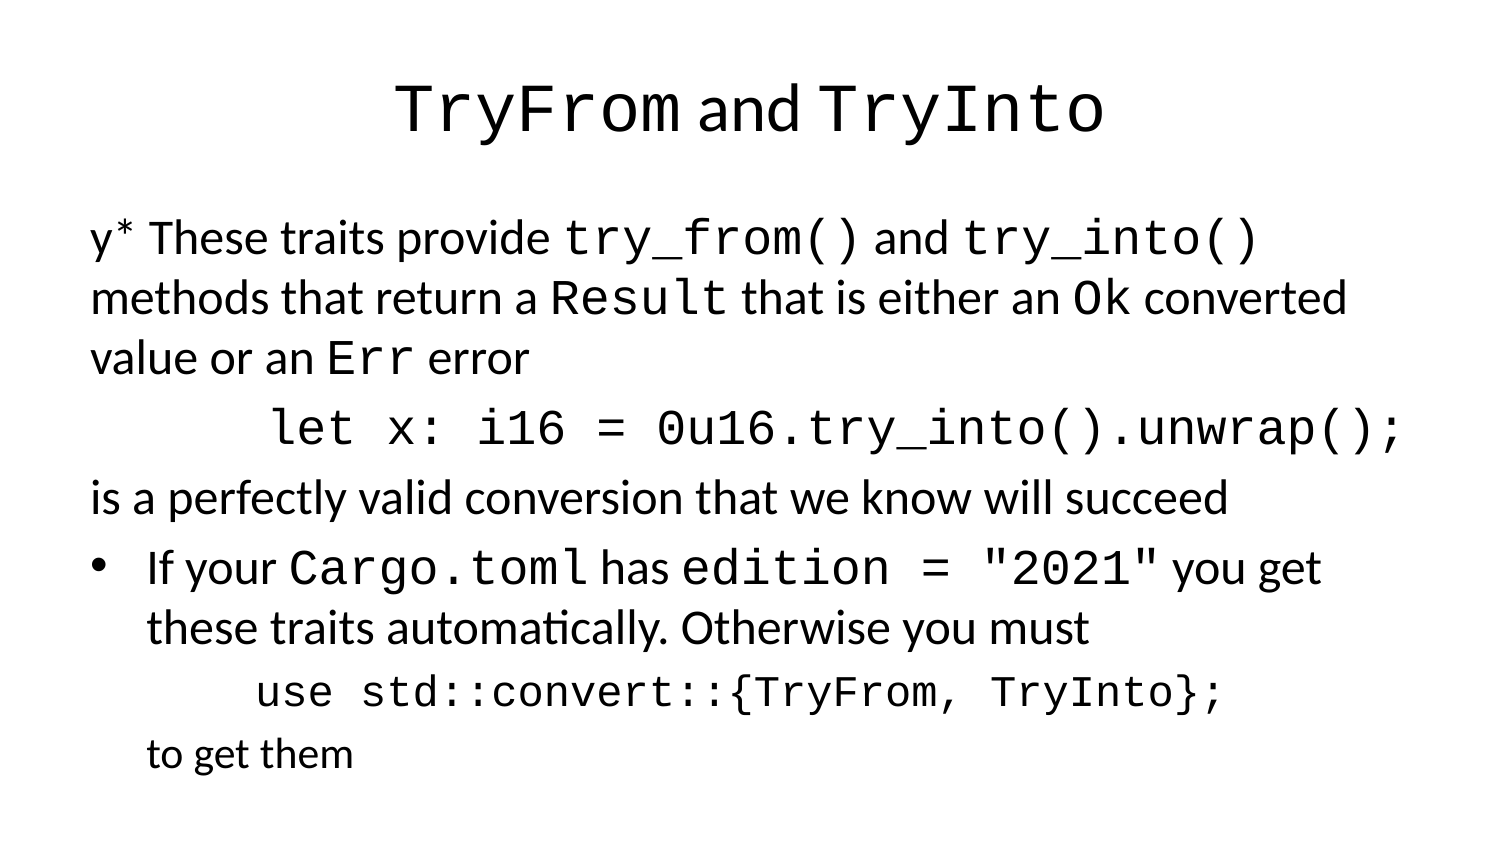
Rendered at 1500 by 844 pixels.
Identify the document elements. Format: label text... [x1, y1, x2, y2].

list y* These traits provide try_from() and try_into() methods that return a Result that is either an Ok converted value or an Err error let x: i16 = 0u16.try_into().unwrap(); is a perfectly valid conversion that we know will succeed If your Cargo.toml has edition = "2021" you get these traits automatically. Otherwise you must use std::convert::{TryFrom, TryInto}; to get them [75, 196, 1425, 754]
title TryFrom and TryInto [75, 33, 1425, 175]
